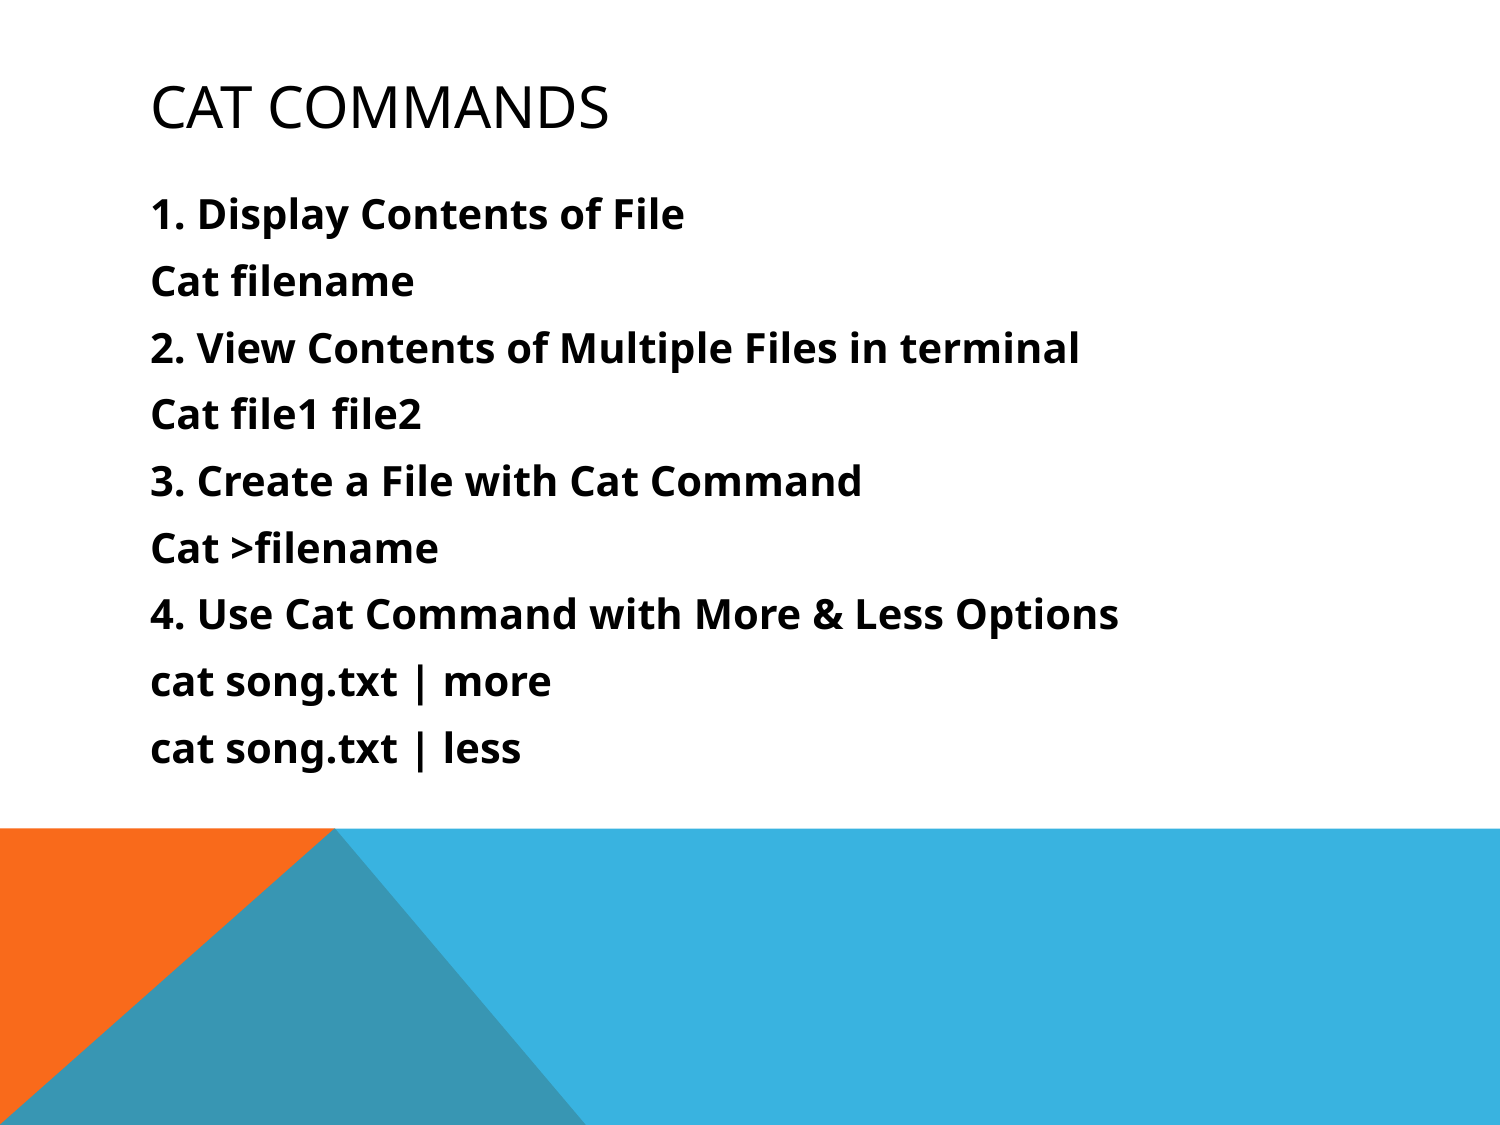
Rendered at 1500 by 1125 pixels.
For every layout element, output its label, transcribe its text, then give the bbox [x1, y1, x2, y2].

title Cat commands [135, 60, 1369, 150]
list 1. Display Contents of File Cat filename 2. View Contents of Multiple Files in terminal Cat file1 file2 3. Create a File with Cat Command Cat >filename 4. Use Cat Command with More & Less Options cat song.txt | more cat song.txt | less [135, 180, 1369, 768]
